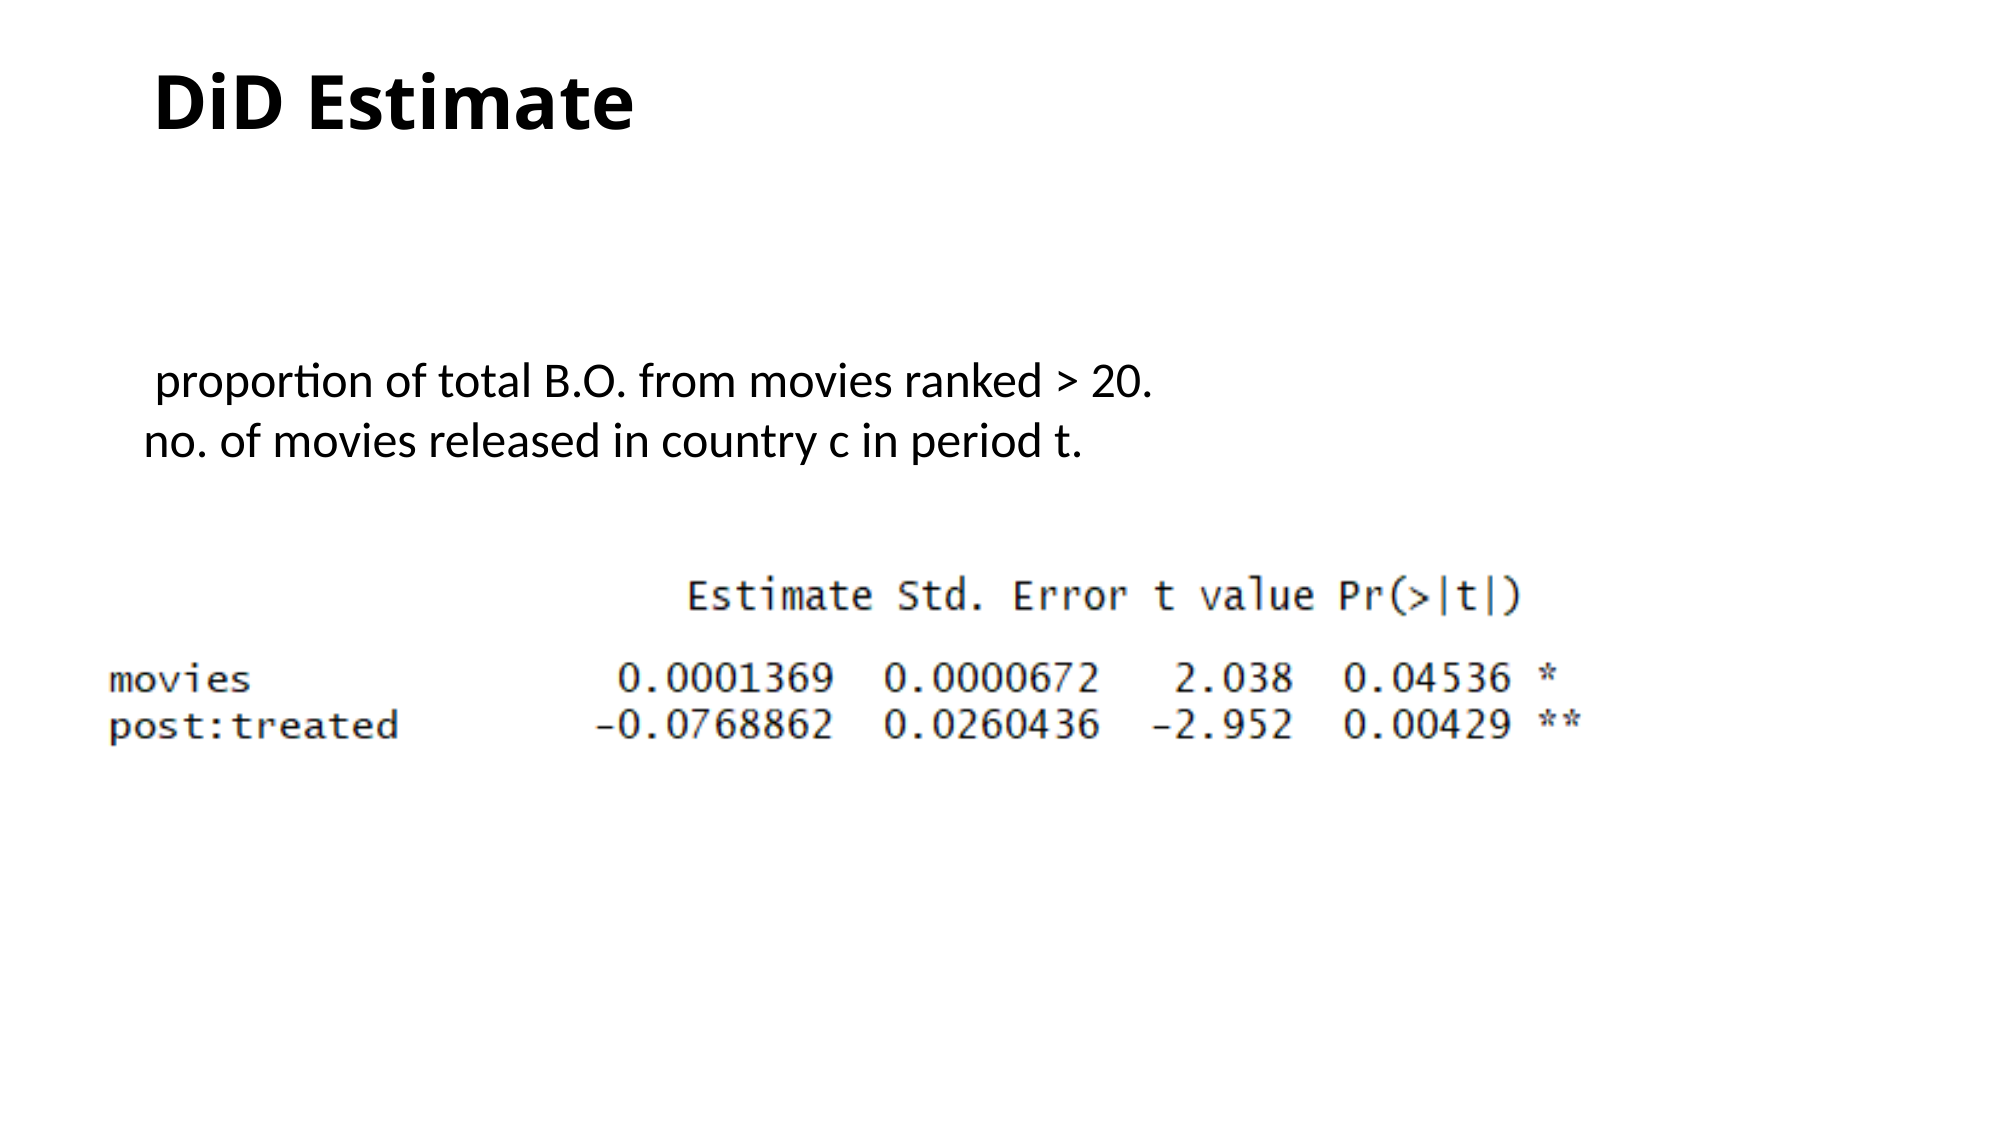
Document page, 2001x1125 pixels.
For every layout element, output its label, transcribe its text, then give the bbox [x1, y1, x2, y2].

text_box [100, 568, 1758, 766]
title DiD Estimate [137, 59, 1863, 152]
